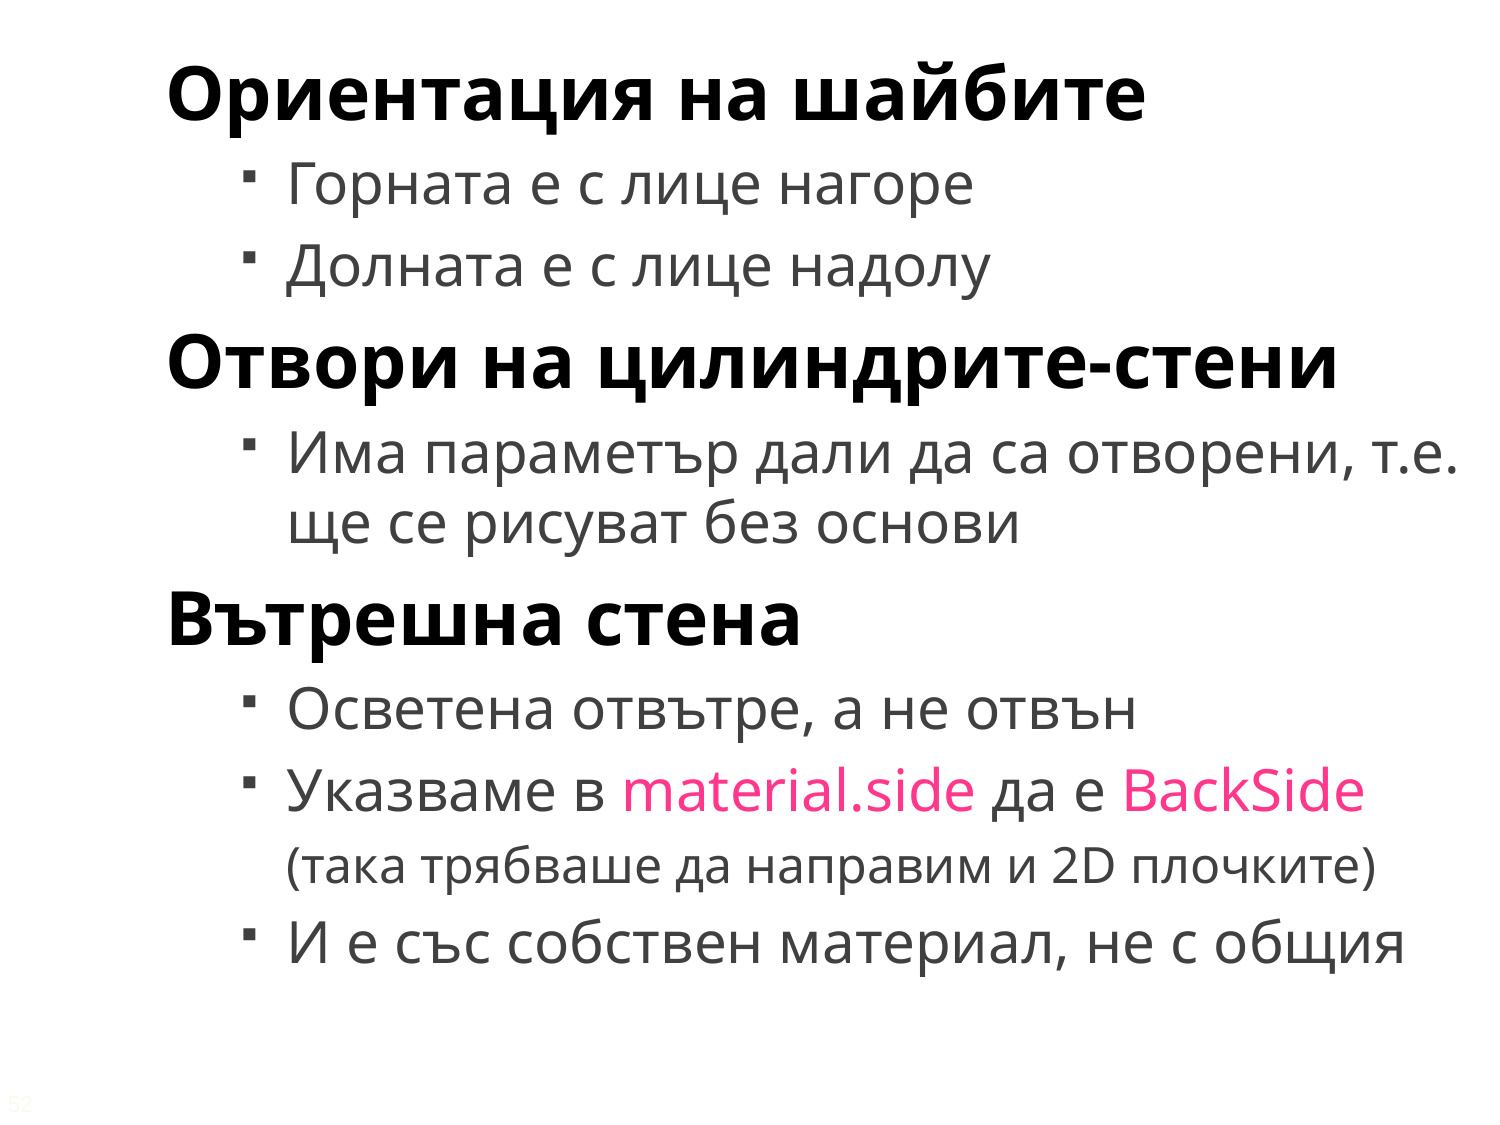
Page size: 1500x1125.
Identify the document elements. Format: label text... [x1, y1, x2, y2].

list Ориентация на шайбите Горната е с лице нагоре Долната е с лице надолу Отвори на цилиндрите-стени Има параметър дали да са отворени, т.е. ще се рисуват без основи Вътрешна стена Осветена отвътре, а не отвън Указваме в material.side да е BackSide (така трябваше да направим и 2D плочките) И е със собствен материал, не с общия [150, 37, 1488, 1113]
